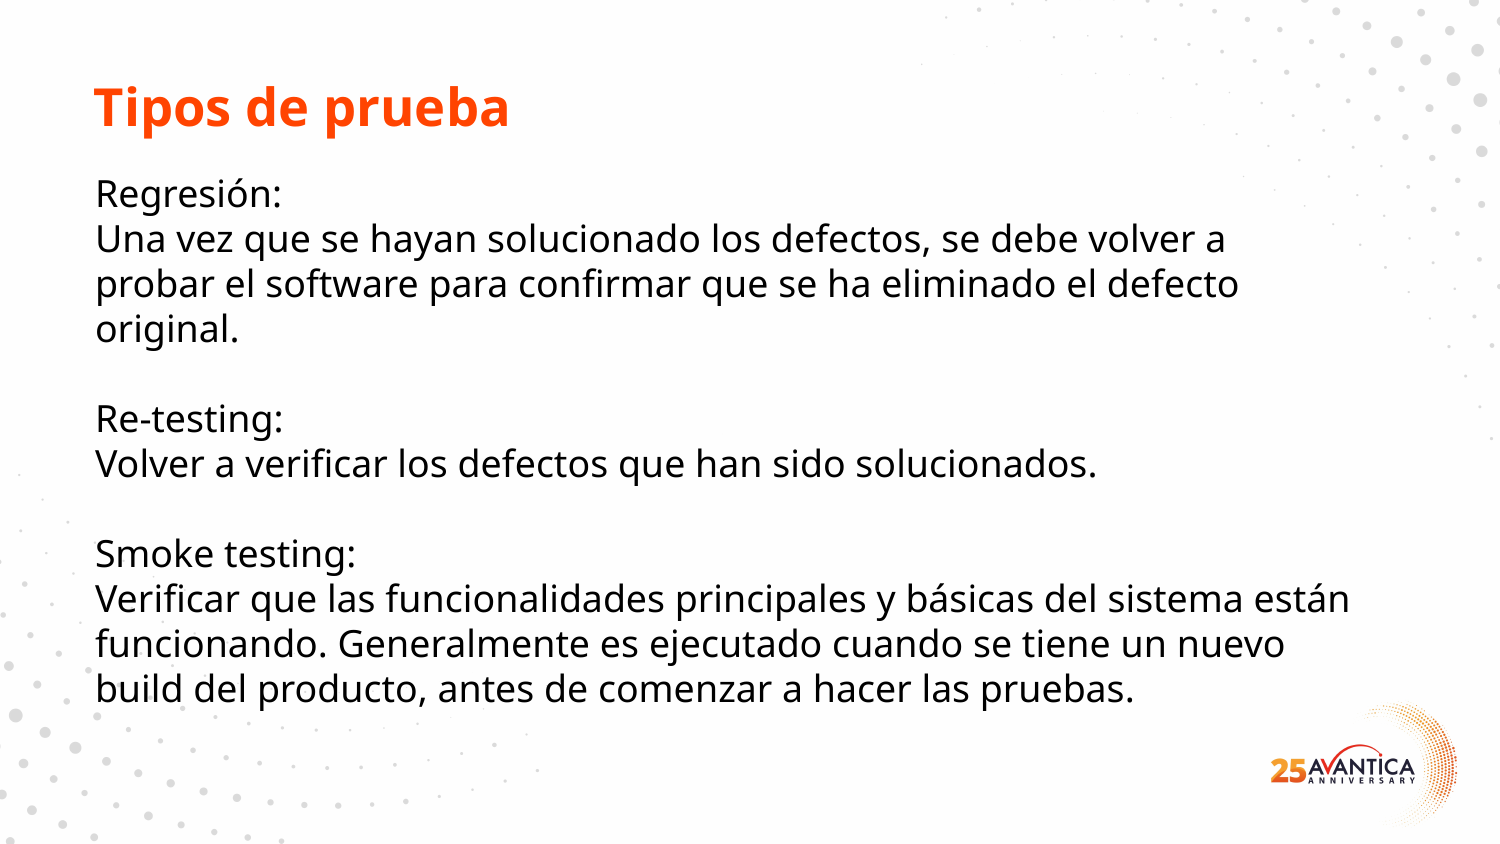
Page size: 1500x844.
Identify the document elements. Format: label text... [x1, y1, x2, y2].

text_box Regresión: Una vez que se hayan solucionado los defectos, se debe volver a probar el software para confirmar que se ha eliminado el defecto original. Re-testing: Volver a verificar los defectos que han sido solucionados. Smoke testing: Verificar que las funcionalidades principales y básicas del sistema están funcionando. Generalmente es ejecutado cuando se tiene un nuevo build del producto, antes de comenzar a hacer las pruebas. [80, 162, 1368, 808]
text_box Tipos de prueba [80, 72, 1500, 140]
